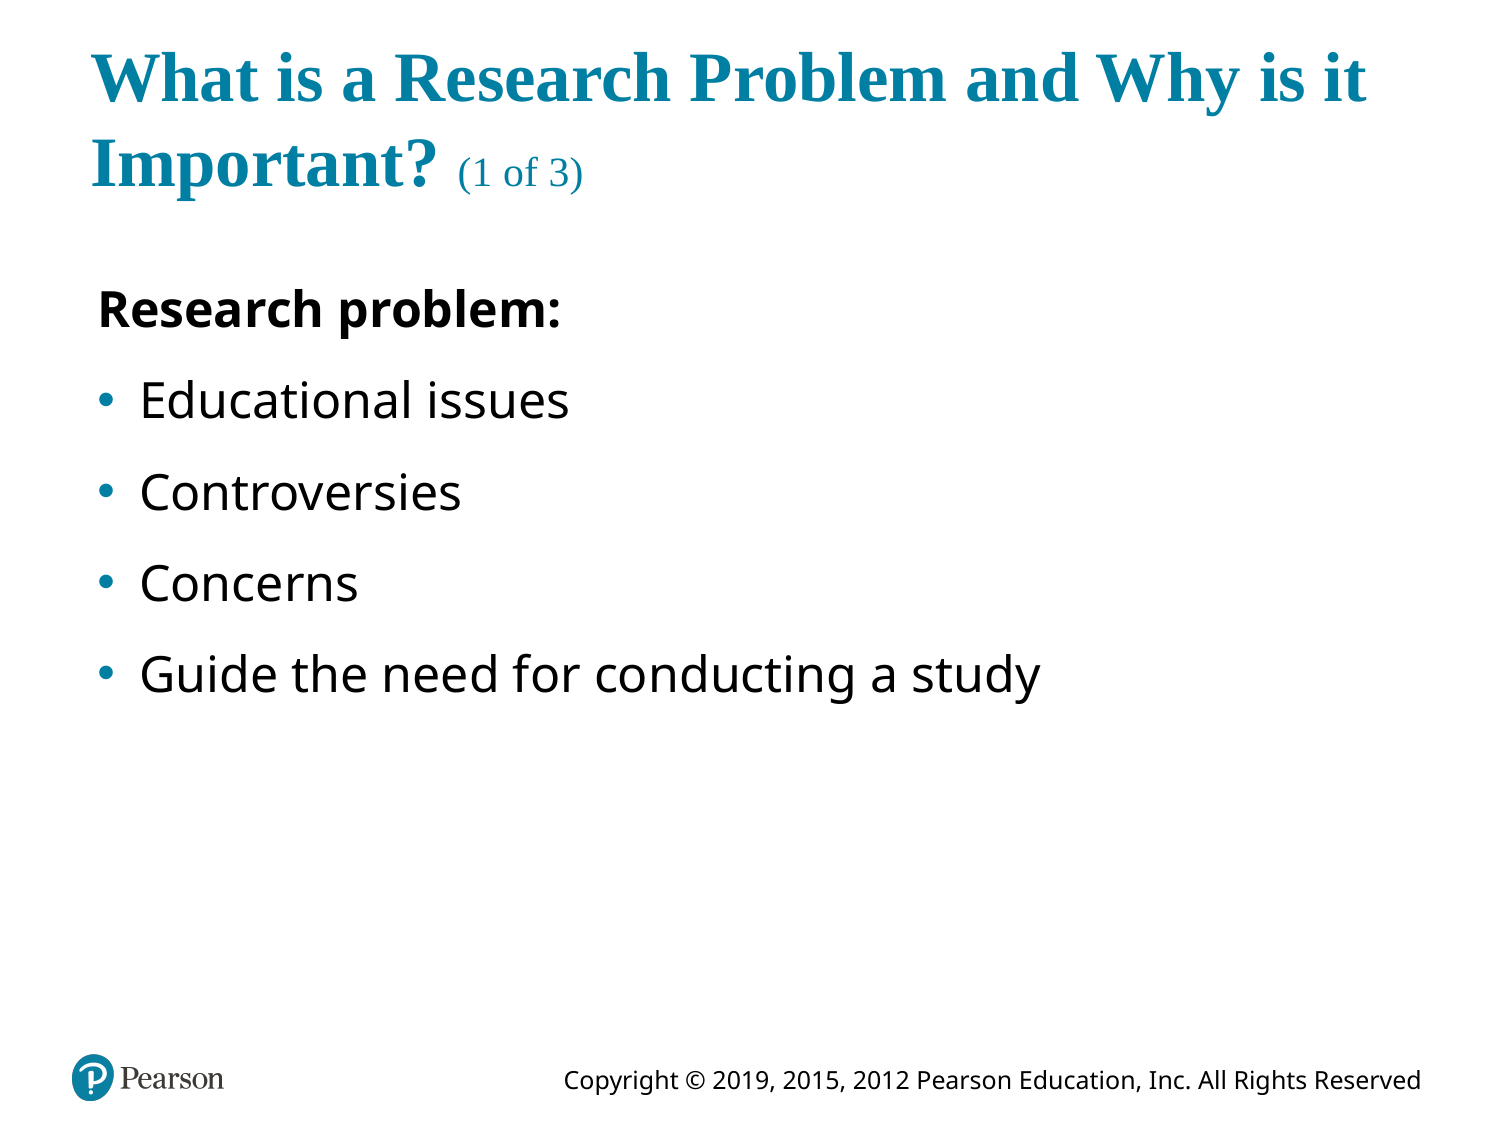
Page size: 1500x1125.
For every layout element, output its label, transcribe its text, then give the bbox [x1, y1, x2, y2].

picture [80, 1063, 106, 1088]
title What is a Research Problem and Why is it Important? (1 of 3) [75, 35, 1425, 216]
list Research problem: Educational issues Controversies Concerns Guide the need for conducting a study [82, 262, 1433, 1005]
picture [98, 1054, 224, 1101]
picture [72, 1054, 88, 1070]
picture [72, 1087, 83, 1101]
